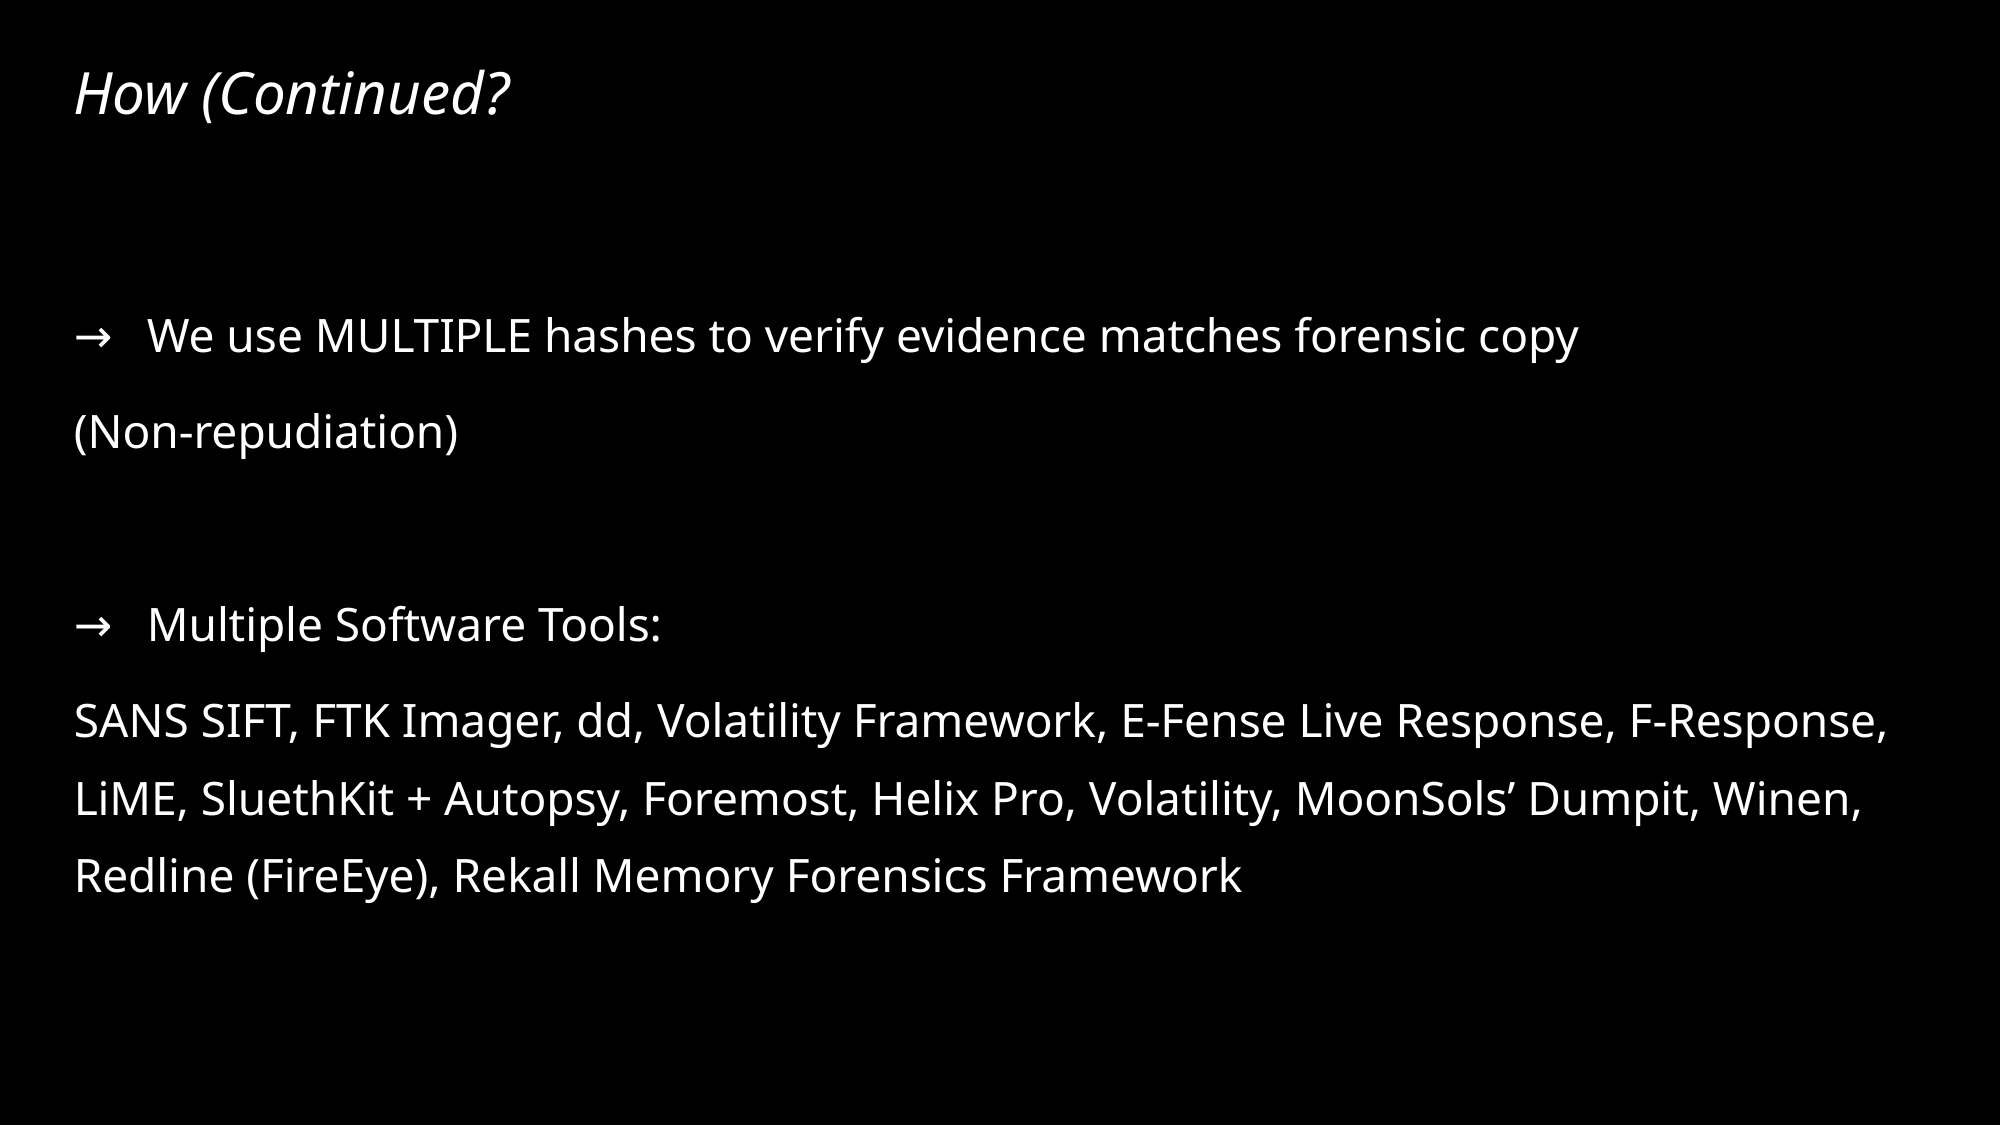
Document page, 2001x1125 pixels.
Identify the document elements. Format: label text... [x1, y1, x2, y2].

title How (Continued? [73, 63, 1928, 251]
list We use MULTIPLE hashes to verify evidence matches forensic copy (Non-repudiation) Multiple Software Tools: SANS SIFT, FTK Imager, dd, Volatility Framework, E-Fense Live Response, F-Response, LiME, SluethKit + Autopsy, Foremost, Helix Pro, Volatility, MoonSols’ Dumpit, Winen, Redline (FireEye), Rekall Memory Forensics Framework [73, 284, 1927, 906]
